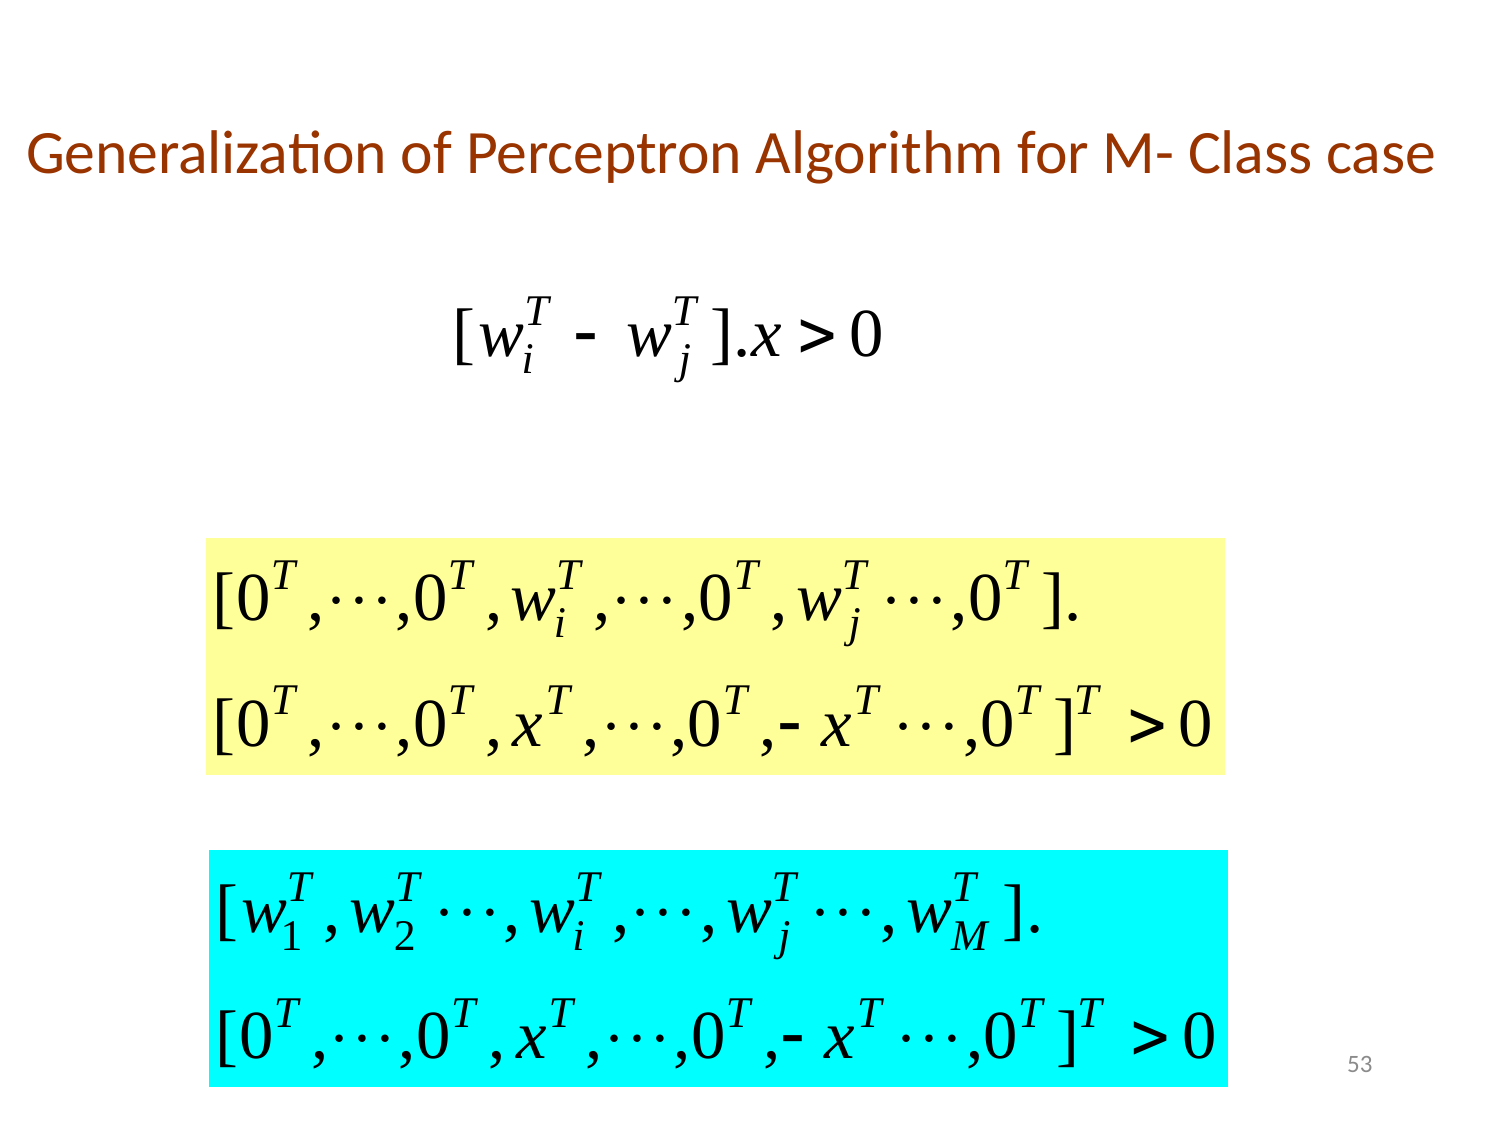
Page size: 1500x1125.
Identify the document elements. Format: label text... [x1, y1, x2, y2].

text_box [206, 537, 1226, 776]
title Generalization of Perceptron Algorithm for M- Class case [0, 99, 1463, 197]
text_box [209, 849, 1229, 1088]
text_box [446, 274, 898, 401]
text_box 53 [1074, 1024, 1388, 1100]
